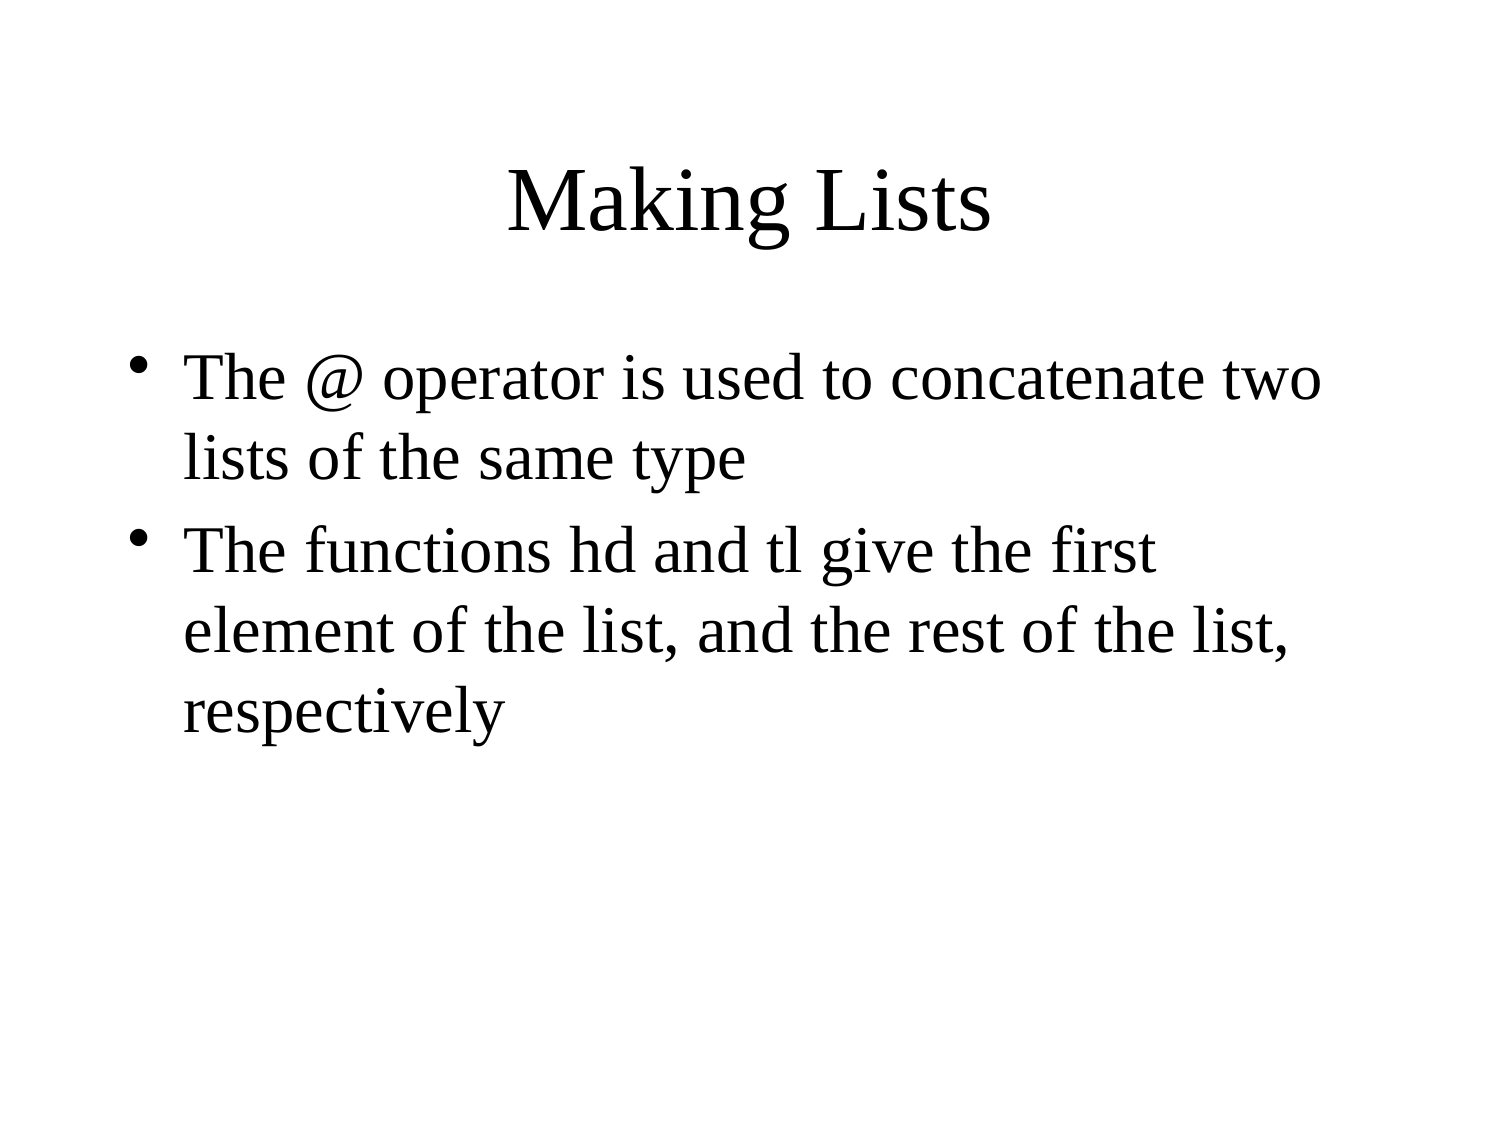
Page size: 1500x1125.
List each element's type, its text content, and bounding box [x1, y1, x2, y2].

list The @ operator is used to concatenate two lists of the same type The functions hd and tl give the first element of the list, and the rest of the list, respectively [112, 324, 1388, 1000]
text_box [284, 581, 316, 657]
title Making Lists [112, 99, 1388, 288]
